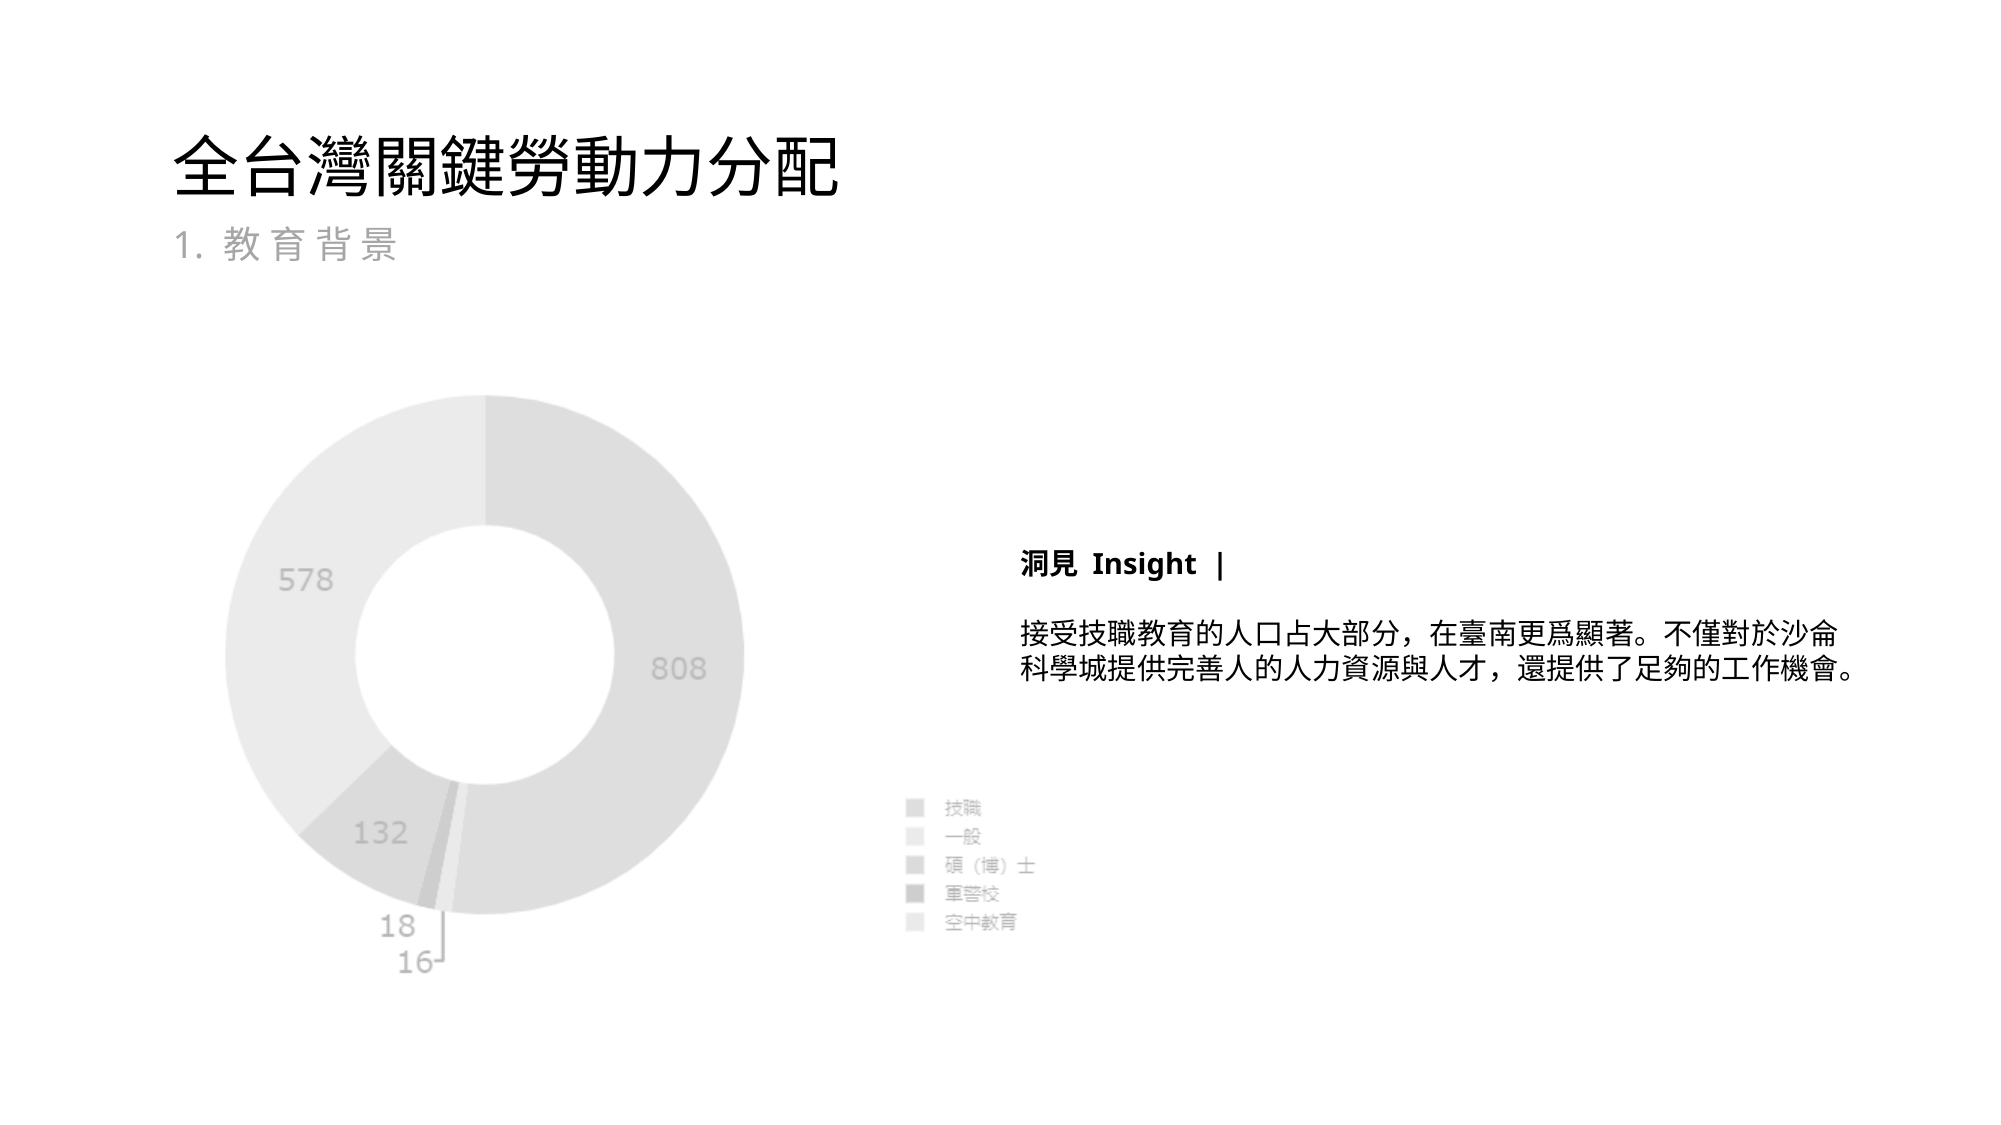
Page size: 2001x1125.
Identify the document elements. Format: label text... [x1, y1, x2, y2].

picture [157, 339, 1155, 1035]
text_box 1. 教 育 背 景 [158, 245, 1170, 274]
text_box 洞見 Insight | 接受技職教育的人口占大部分，在臺南更爲顯著。不僅對於沙侖科學城提供完善人的人力資源與人才，還提供了足夠的工作機會。 [1005, 537, 1864, 693]
text_box 全台灣關鍵勞動力分配 [157, 118, 2000, 245]
